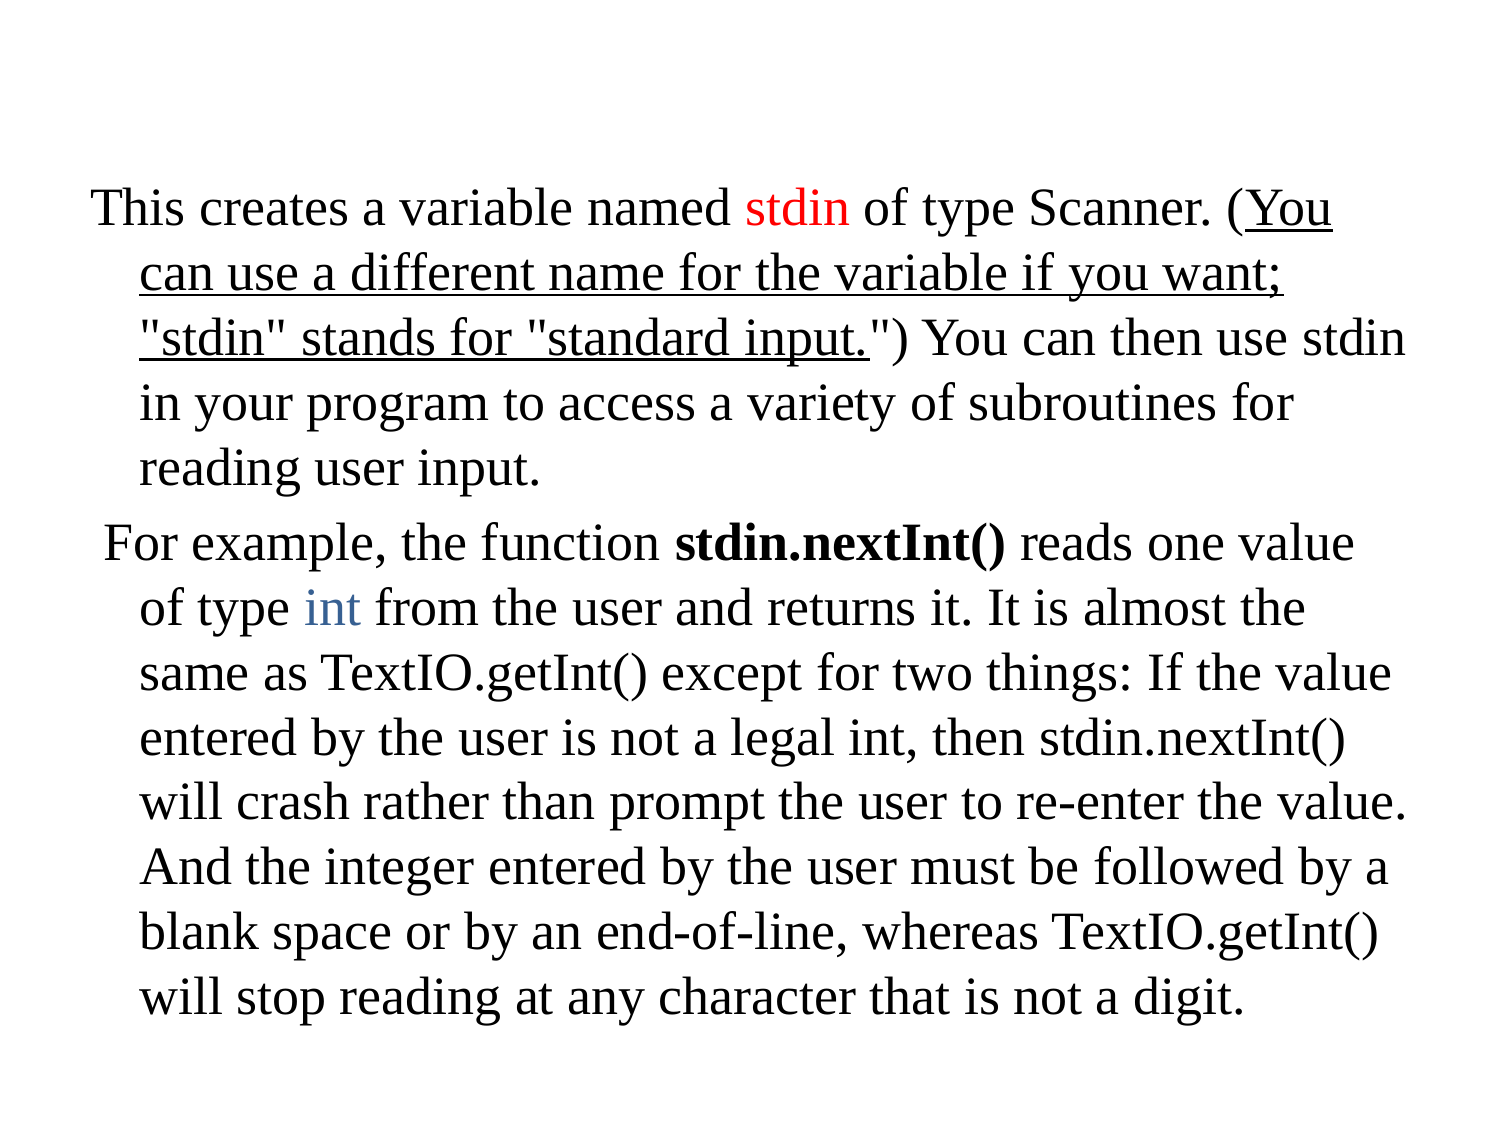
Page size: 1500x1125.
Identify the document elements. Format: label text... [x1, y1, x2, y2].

list This creates a variable named stdin of type Scanner. (You can use a different name for the variable if you want; "stdin" stands for "standard input.") You can then use stdin in your program to access a variety of subroutines for reading user input. For example, the function stdin.nextInt() reads one value of type int from the user and returns it. It is almost the same as TextIO.getInt() except for two things: If the value entered by the user is not a legal int, then stdin.nextInt() will crash rather than prompt the user to re-enter the value. And the integer entered by the user must be followed by a blank space or by an end-of-line, whereas TextIO.getInt() will stop reading at any character that is not a digit. [75, 164, 1425, 1102]
